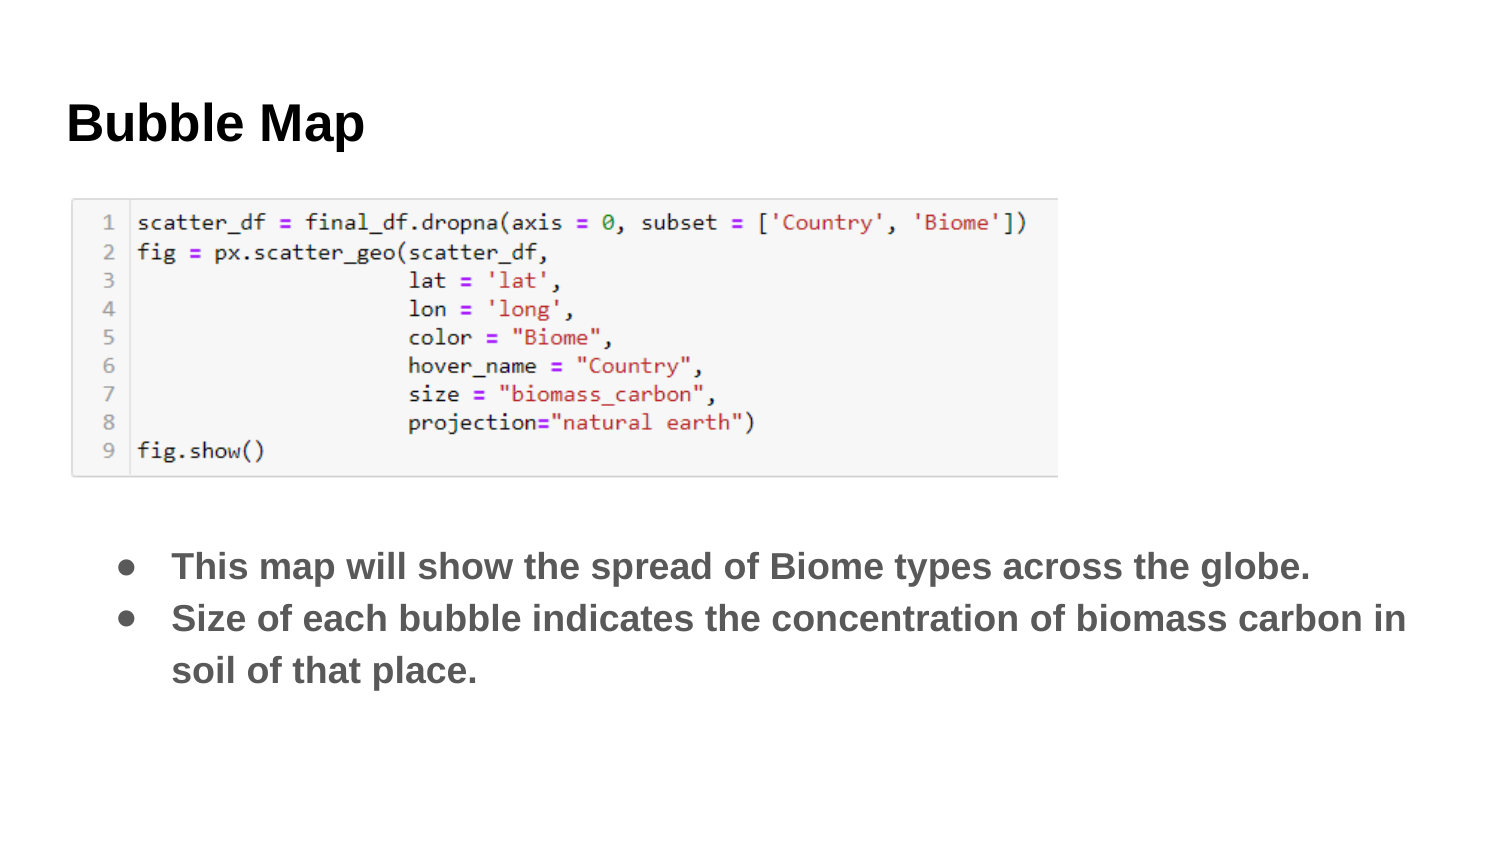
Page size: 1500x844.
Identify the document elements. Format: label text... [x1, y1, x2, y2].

list This map will show the spread of Biome types across the globe. Size of each bubble indicates the concentration of biomass carbon in soil of that place. [81, 520, 1480, 752]
picture [67, 196, 1058, 491]
title Bubble Map [51, 72, 1449, 167]
